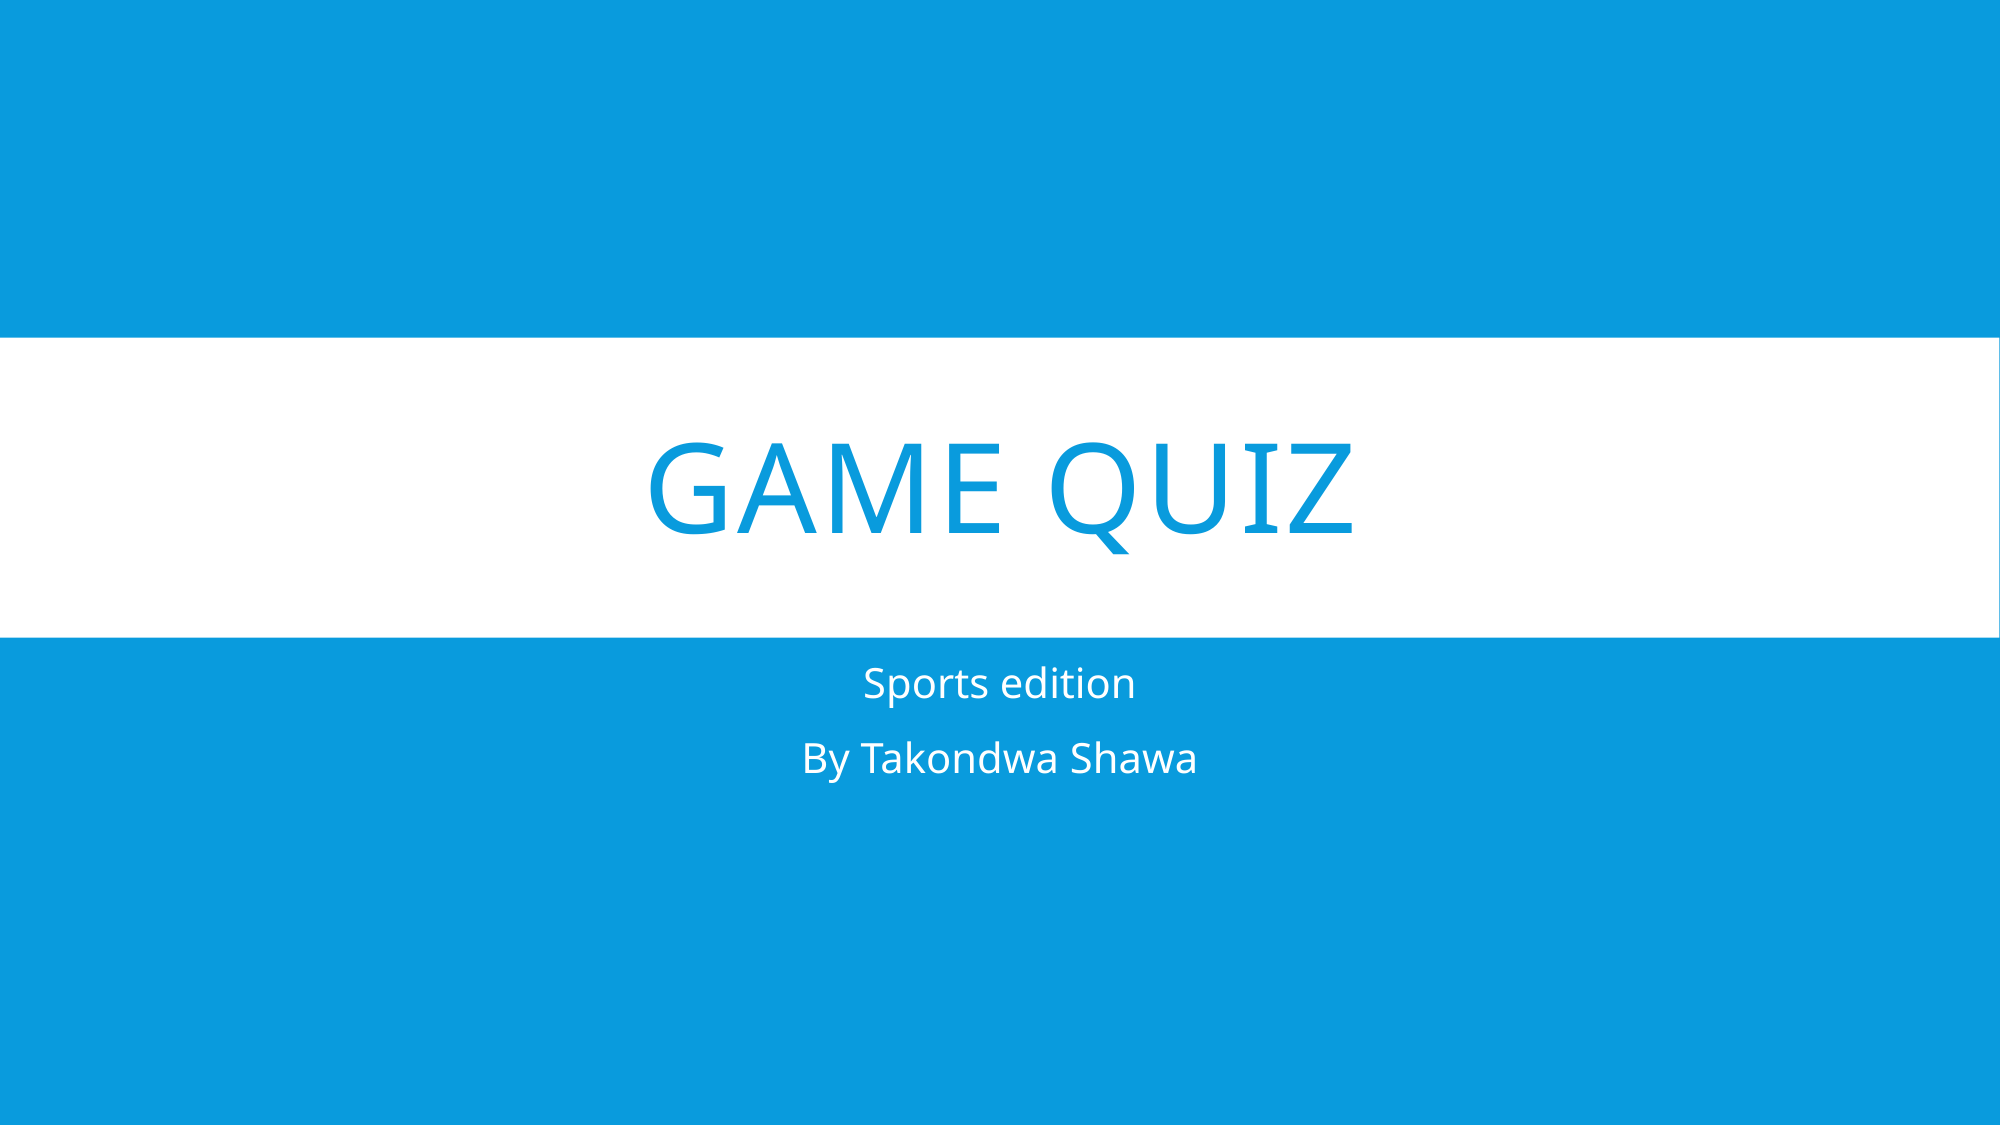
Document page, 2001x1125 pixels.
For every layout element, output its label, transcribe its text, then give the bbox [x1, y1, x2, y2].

title Game Quiz [60, 355, 1942, 641]
subtitle Sports edition By Takondwa Shawa [249, 655, 1750, 871]
